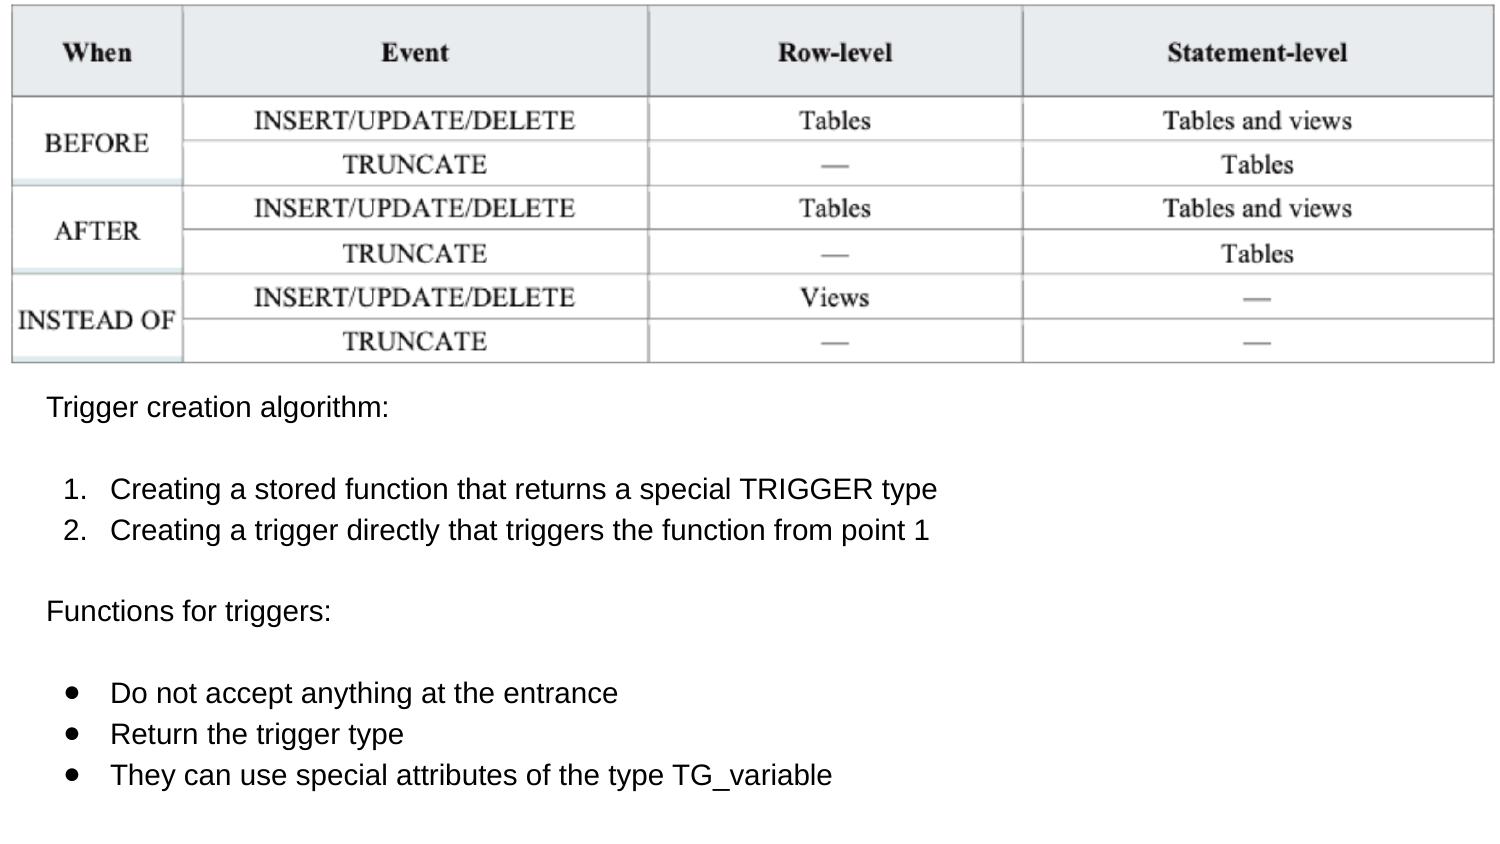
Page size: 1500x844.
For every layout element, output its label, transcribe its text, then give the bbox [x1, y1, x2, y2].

list Trigger creation algorithm: Creating a stored function that returns a special TRIGGER type Creating a trigger directly that triggers the function from point 1 Functions for triggers: Do not accept anything at the entrance Return the trigger type They can use special attributes of the type TG_variable [30, 377, 1429, 811]
picture [0, 0, 1500, 368]
